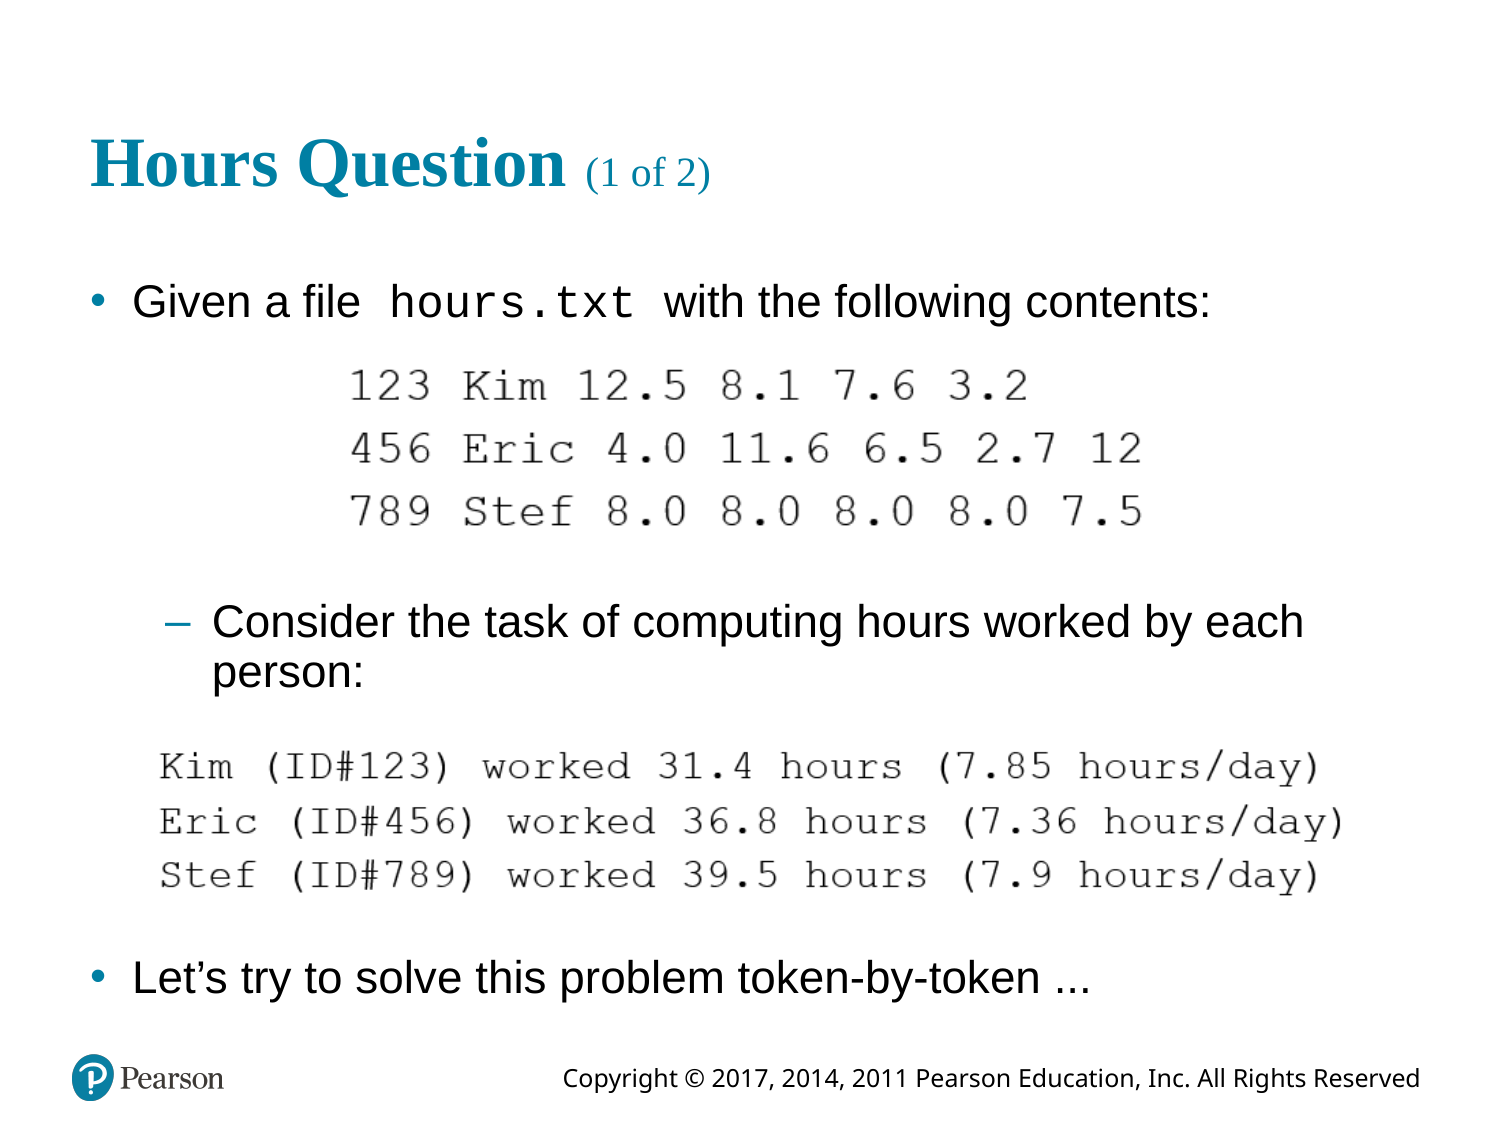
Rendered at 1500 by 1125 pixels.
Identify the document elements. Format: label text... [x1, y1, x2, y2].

list Let’s try to solve this problem token-by-token ... [75, 938, 1425, 1013]
list Given a file hours.txt with the following contents: [75, 262, 1425, 332]
picture [72, 1087, 83, 1101]
picture [337, 356, 1162, 546]
picture [80, 1063, 106, 1088]
picture [149, 744, 1351, 912]
picture [72, 1054, 88, 1070]
picture [98, 1054, 224, 1101]
title Hours Question (1 of 2) [75, 35, 1425, 216]
list Consider the task of computing hours worked by each person: [75, 583, 1425, 704]
